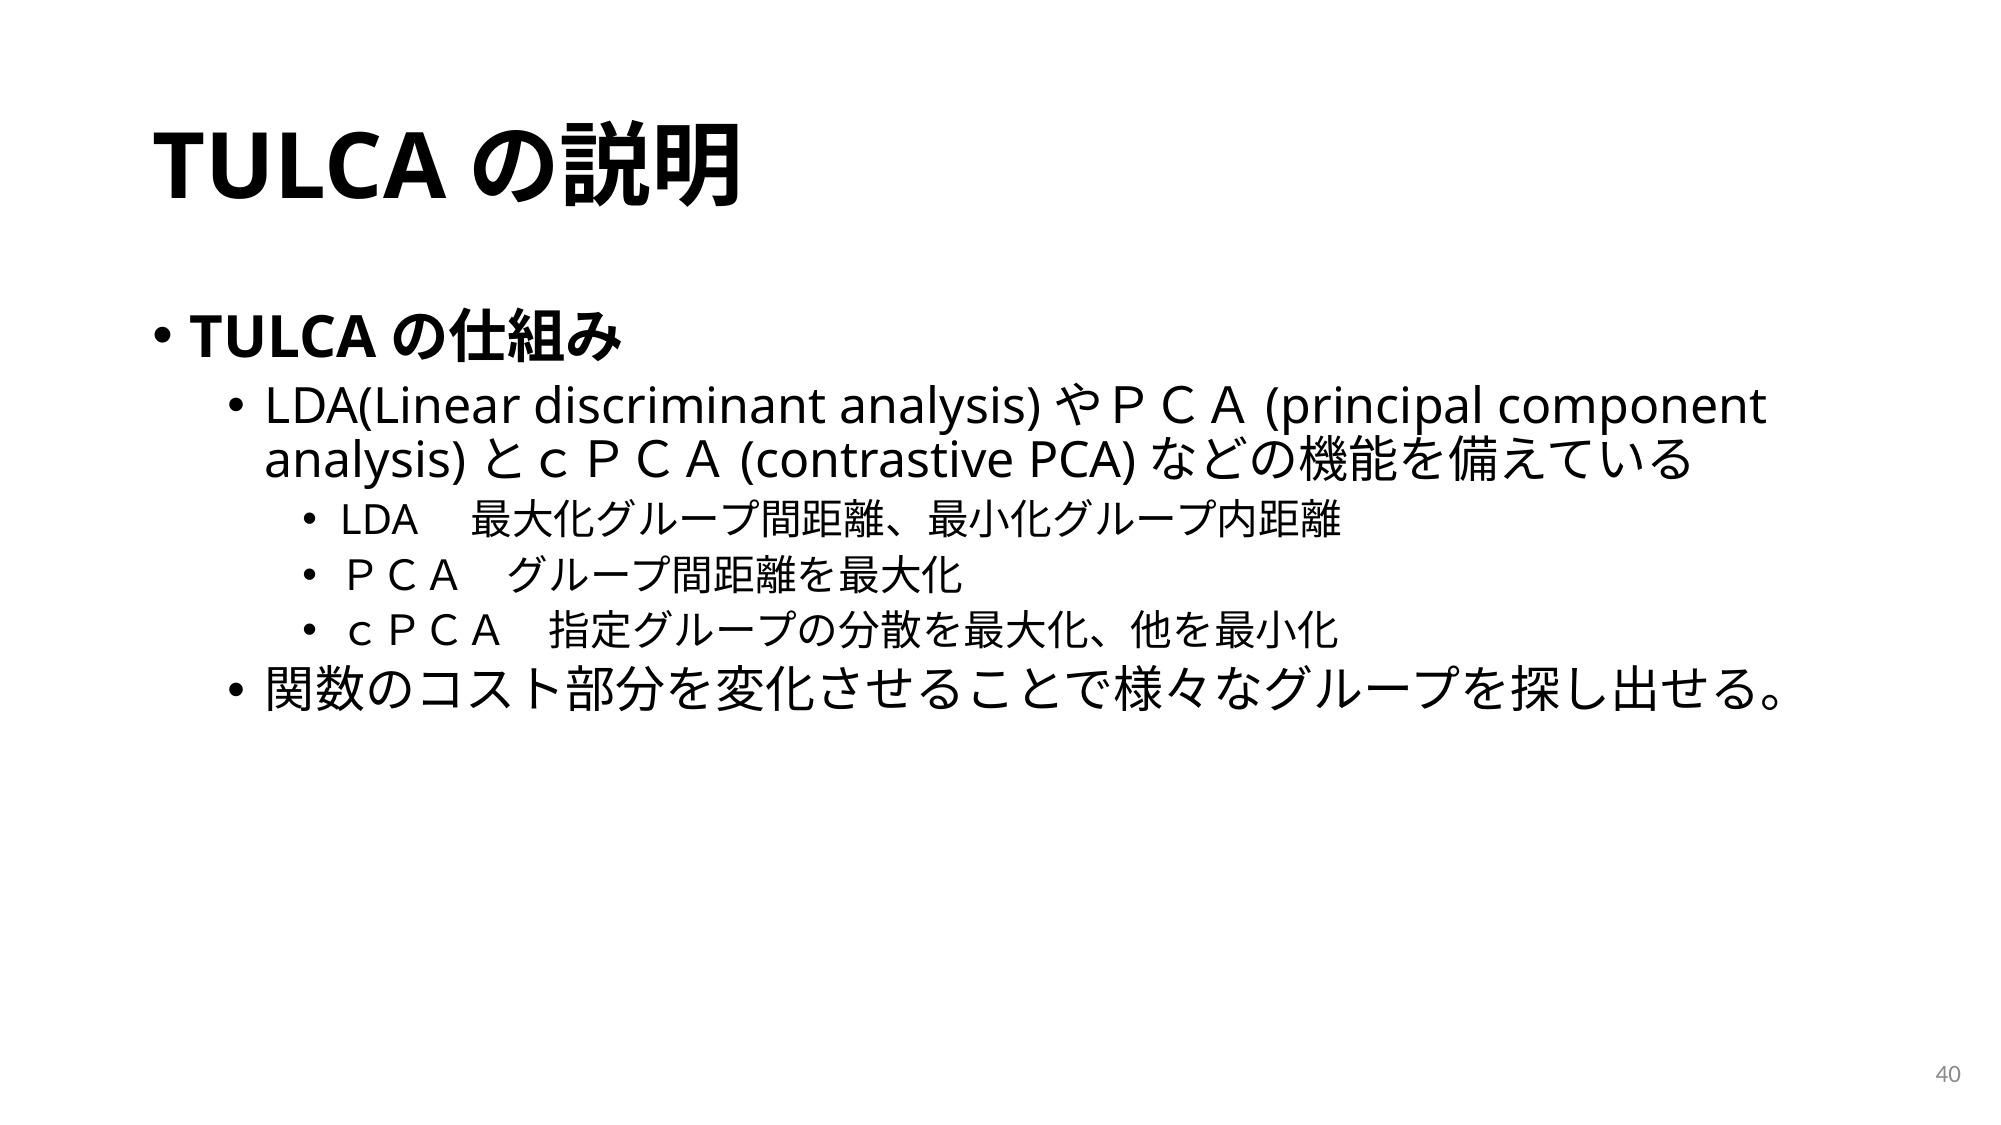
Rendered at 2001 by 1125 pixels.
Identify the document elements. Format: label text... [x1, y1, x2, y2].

title TULCAの説明 [137, 59, 1863, 278]
slide_number 40 [1526, 1042, 1977, 1103]
list TULCAの仕組み LDA(Linear discriminant analysis)やＰＣＡ(principal component analysis)とｃＰＣＡ(contrastive PCA)などの機能を備えている LDA 最大化グループ間距離、最小化グループ内距離 ＰＣＡ グループ間距離を最大化 ｃＰＣＡ 指定グループの分散を最大化、他を最小化 関数のコスト部分を変化させることで様々なグループを探し出せる。 [137, 299, 1863, 1014]
